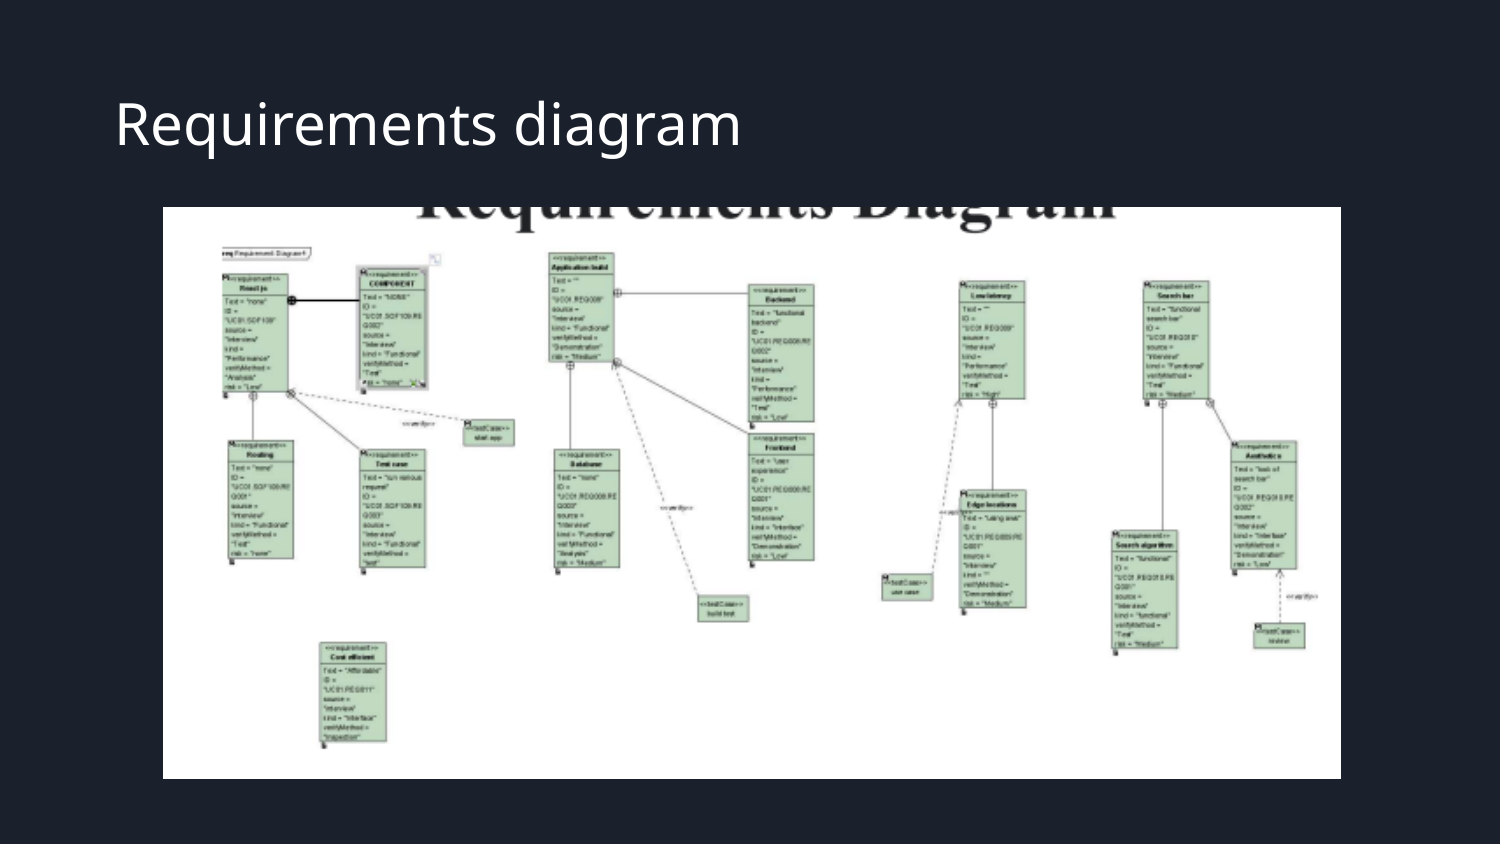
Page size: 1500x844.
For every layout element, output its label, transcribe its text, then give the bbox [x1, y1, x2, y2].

title Requirements diagram [103, 44, 1397, 208]
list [163, 207, 1341, 779]
